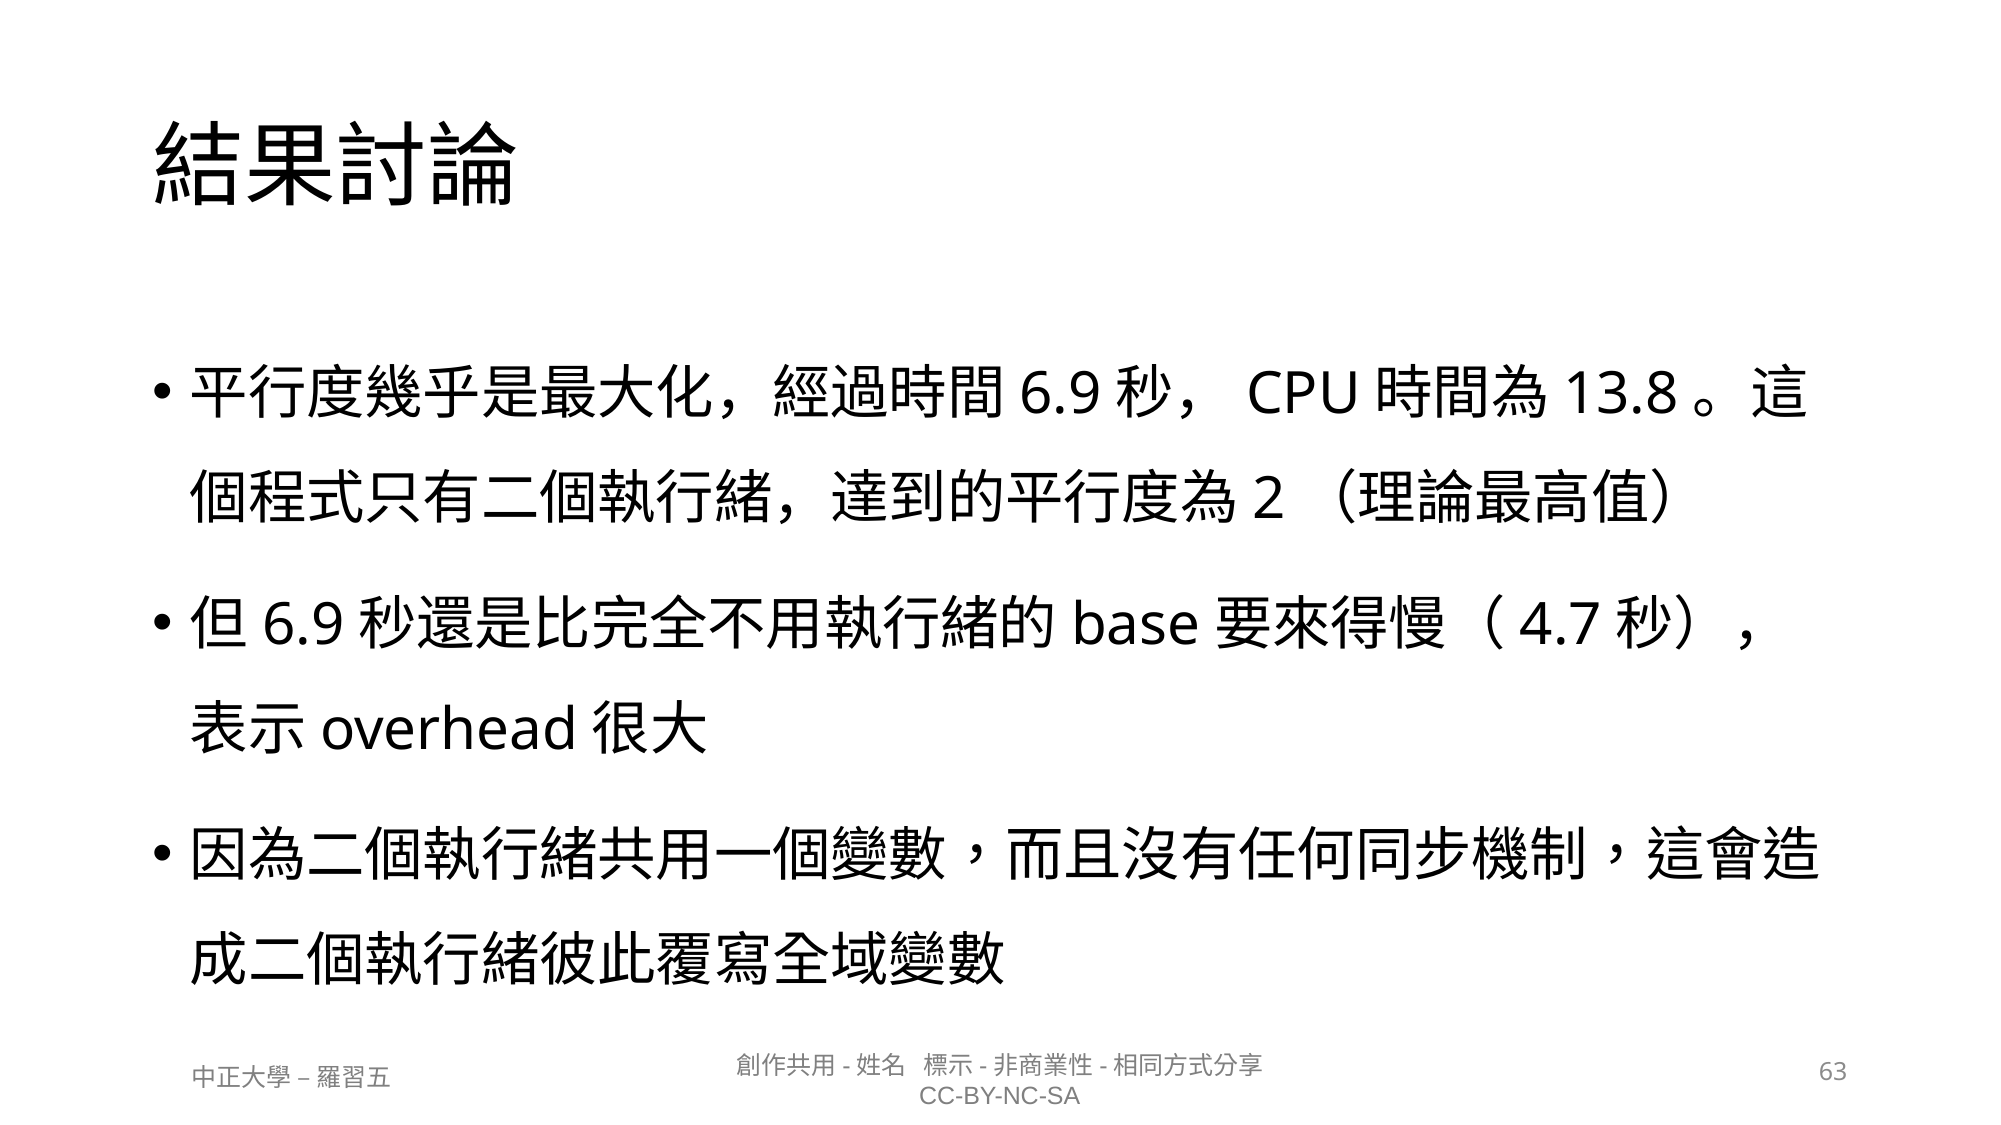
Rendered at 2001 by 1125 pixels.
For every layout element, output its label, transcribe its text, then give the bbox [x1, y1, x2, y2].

slide_number 63 [1412, 1042, 1863, 1103]
title 結果討論 [137, 59, 1863, 278]
list 平行度幾乎是最大化，經過時間6.9秒，CPU時間為13.8。這個程式只有二個執行緒，達到的平行度為2（理論最高值） 但6.9秒還是比完全不用執行緒的base要來得慢（4.7秒），表示overhead很大 因為二個執行緒共用一個變數，而且沒有任何同步機制，這會造成二個執行緒彼此覆寫全域變數 [137, 299, 1863, 1014]
